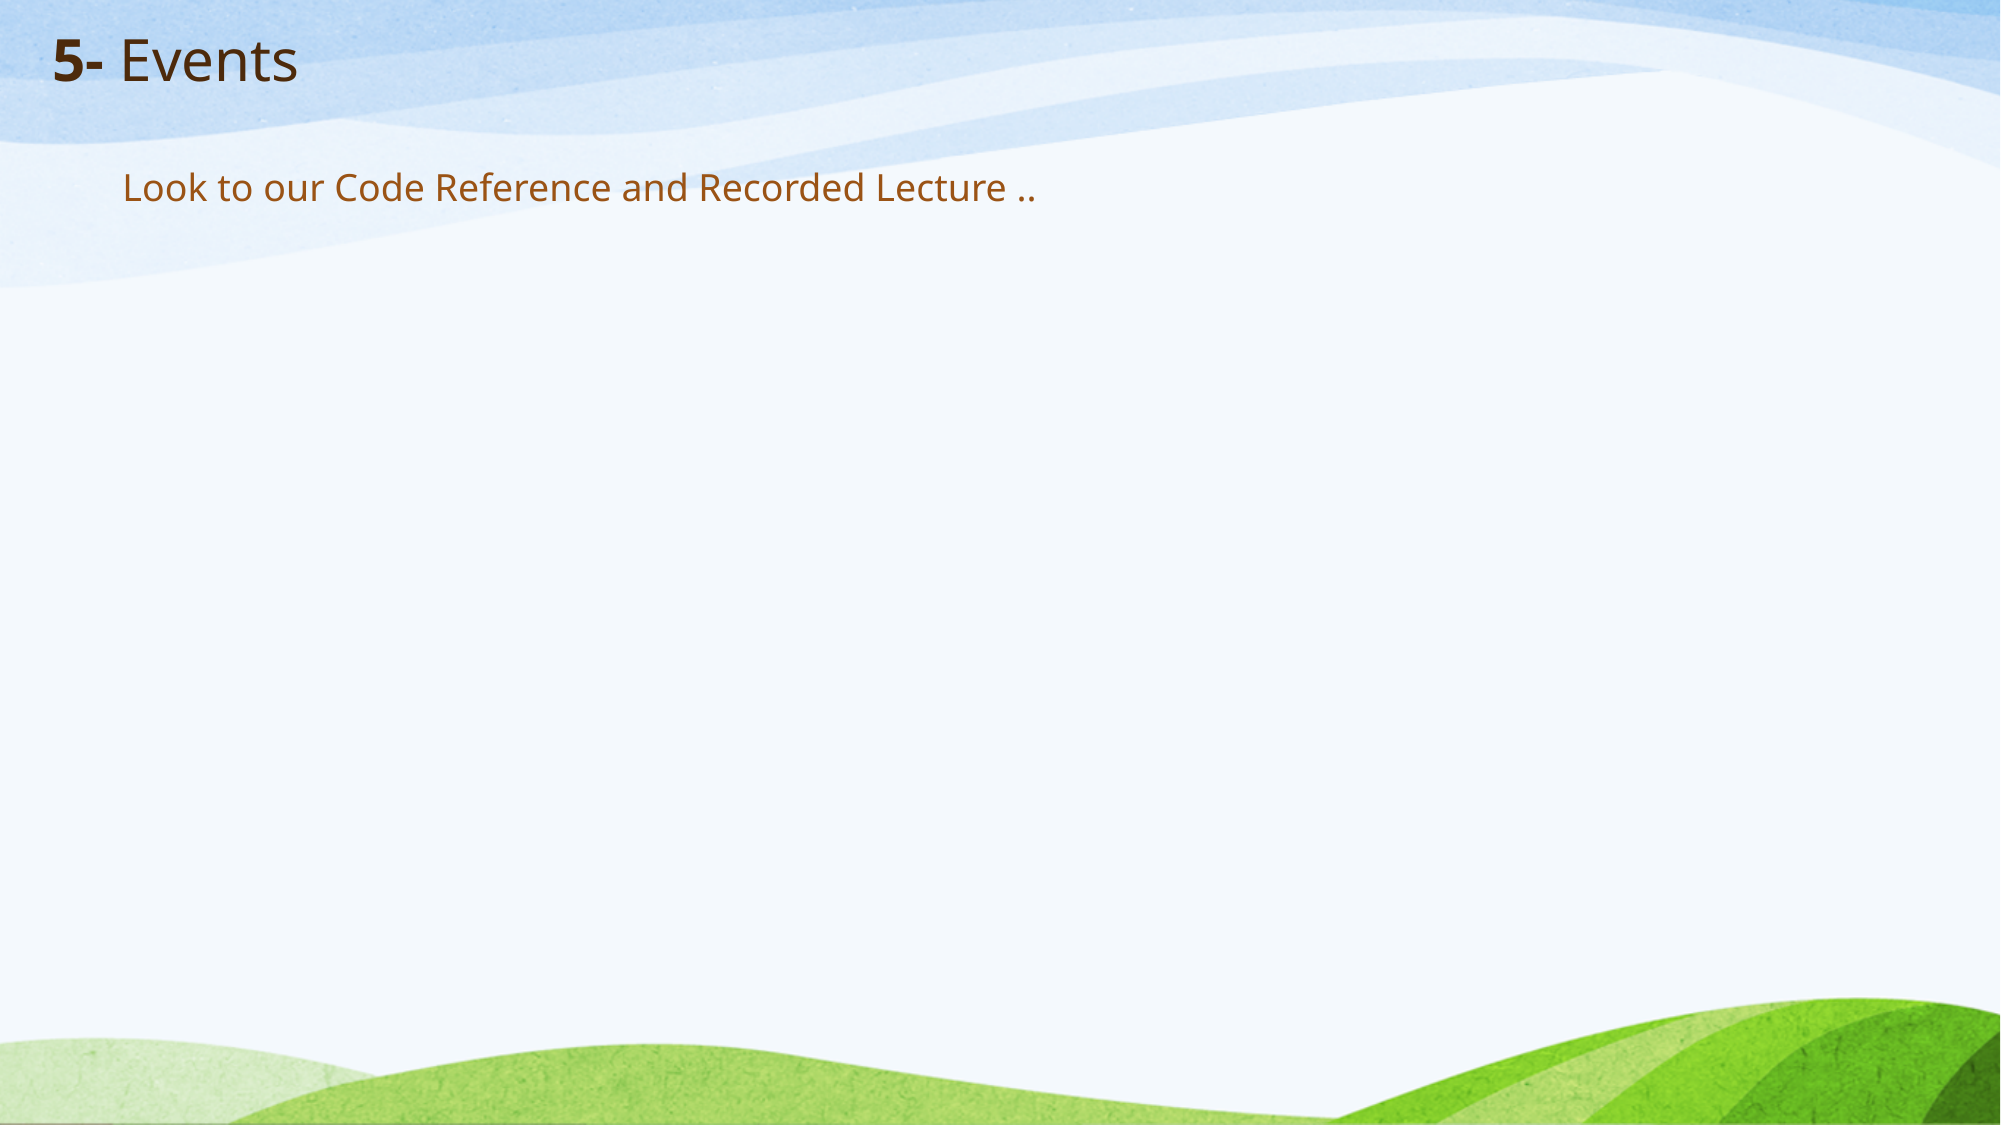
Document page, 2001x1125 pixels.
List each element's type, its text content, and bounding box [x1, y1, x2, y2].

title 5- Events [37, 14, 1688, 103]
text_box Look to our Code Reference and Recorded Lecture .. [107, 156, 1847, 216]
picture [0, 0, 2001, 1125]
